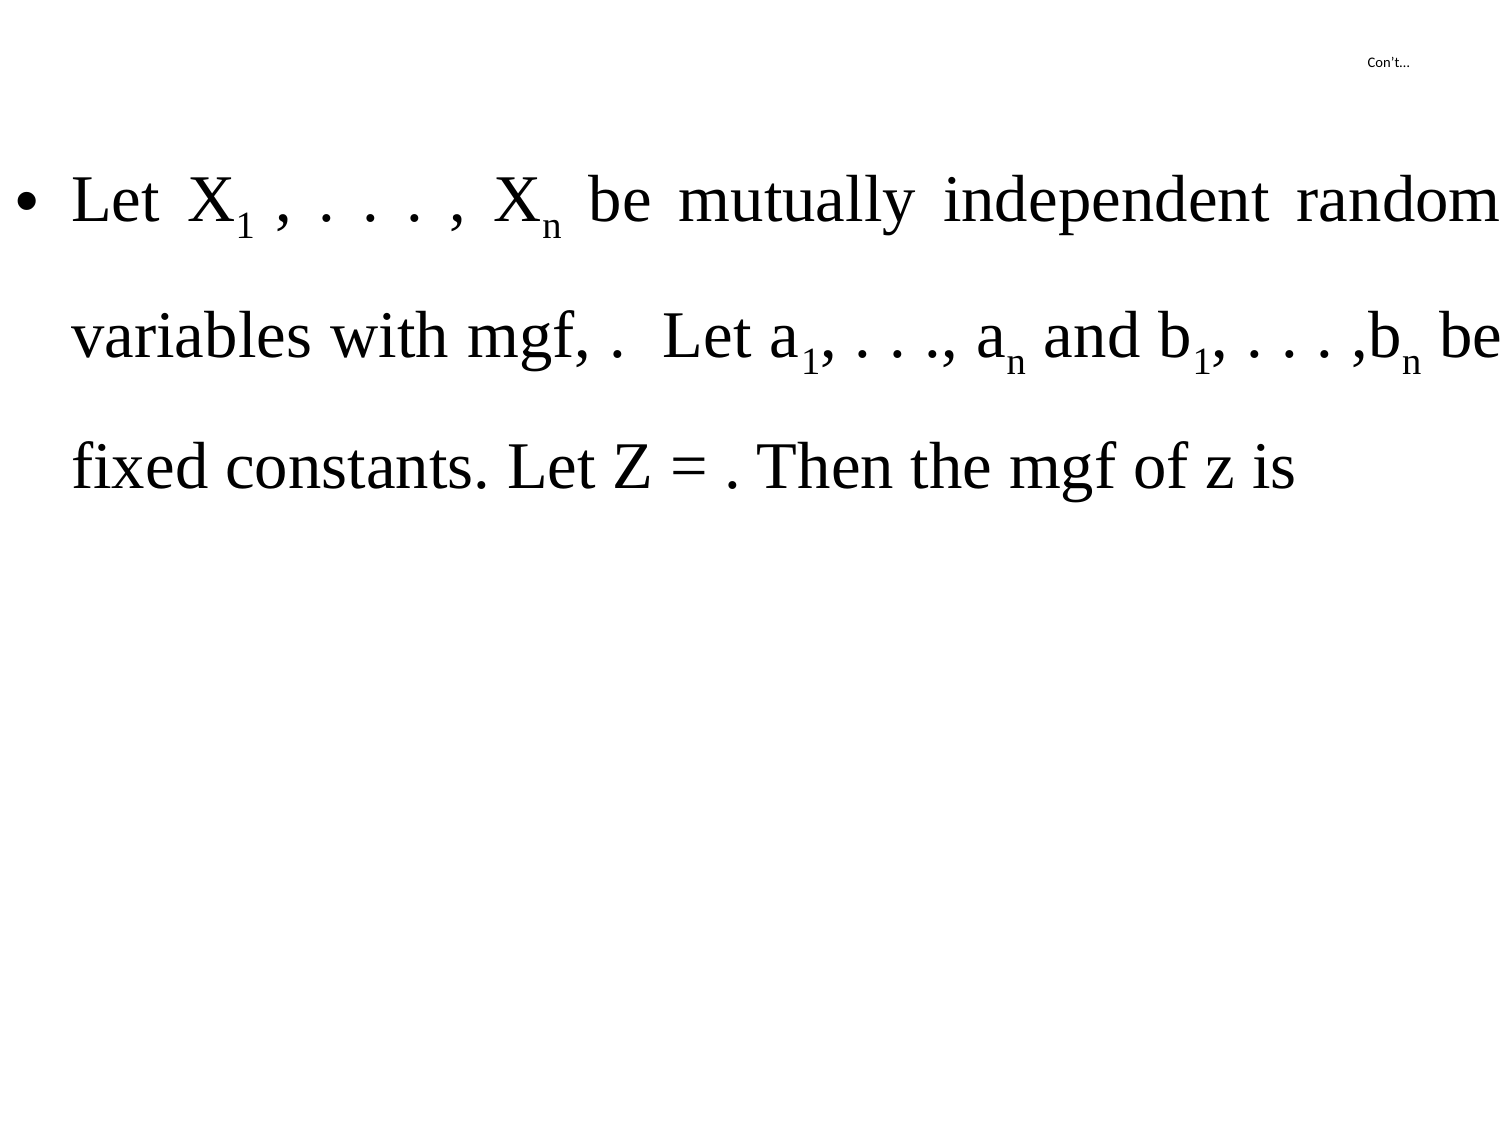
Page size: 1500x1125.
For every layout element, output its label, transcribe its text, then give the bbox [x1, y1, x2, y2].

title Con’t… [75, 45, 1425, 79]
